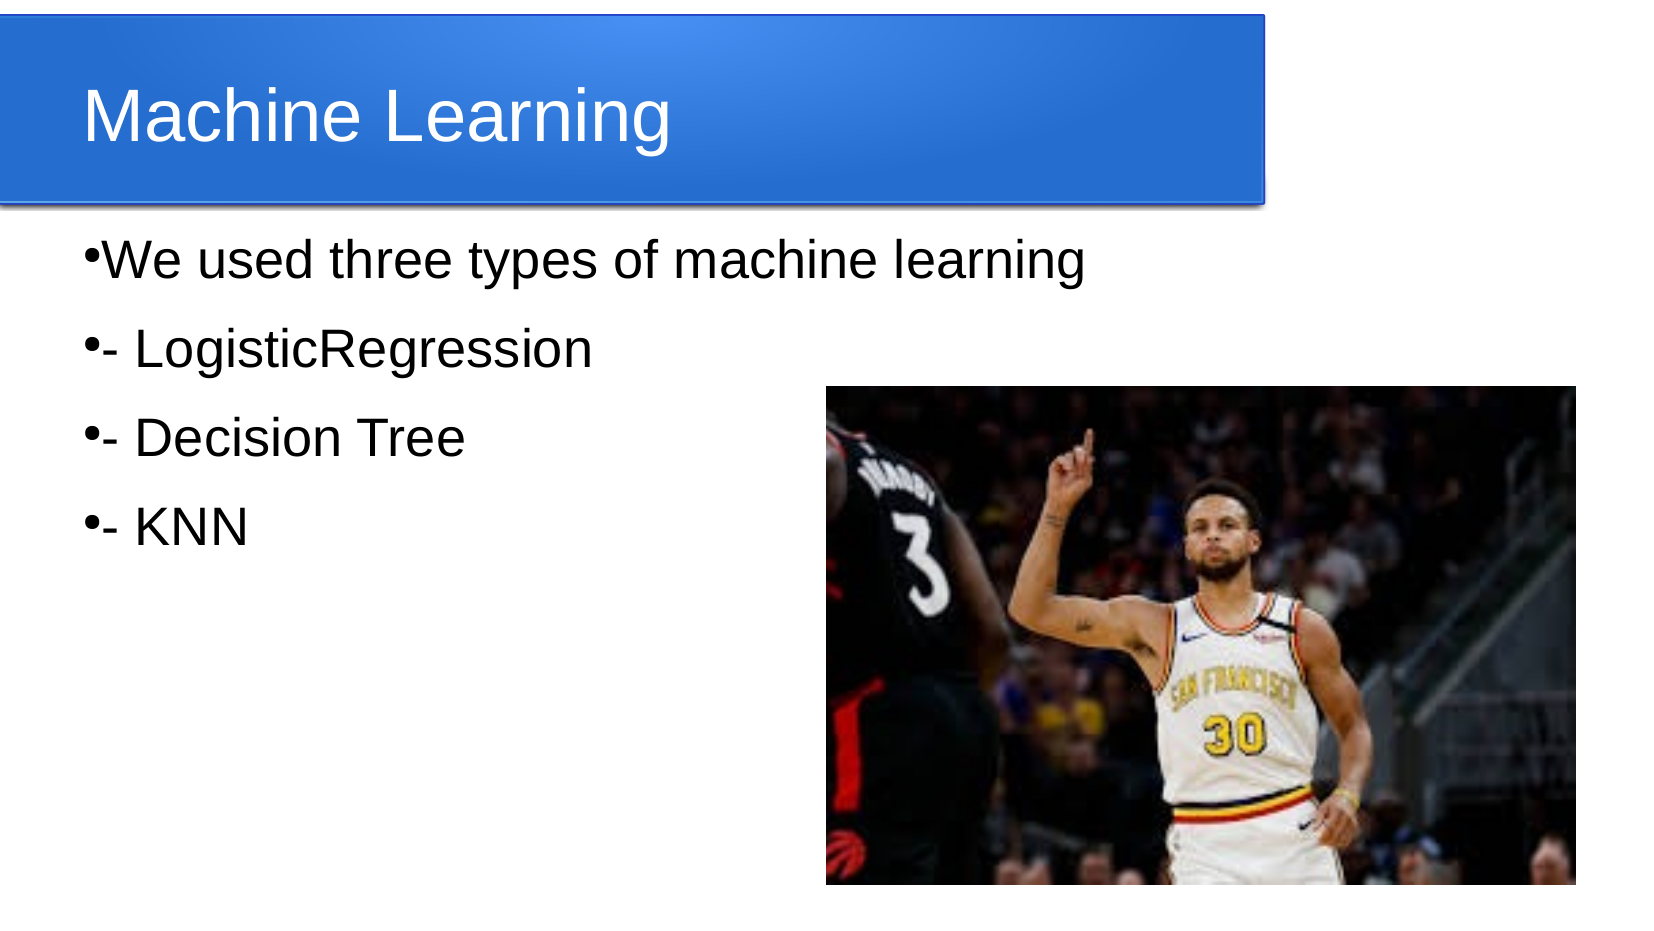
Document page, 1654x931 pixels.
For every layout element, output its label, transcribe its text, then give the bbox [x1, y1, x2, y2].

picture [0, 13, 1269, 211]
title Machine Learning [82, 35, 1235, 189]
list We used three types of machine learning - LogisticRegression - Decision Tree - KNN [82, 224, 1571, 764]
picture [826, 386, 1576, 885]
